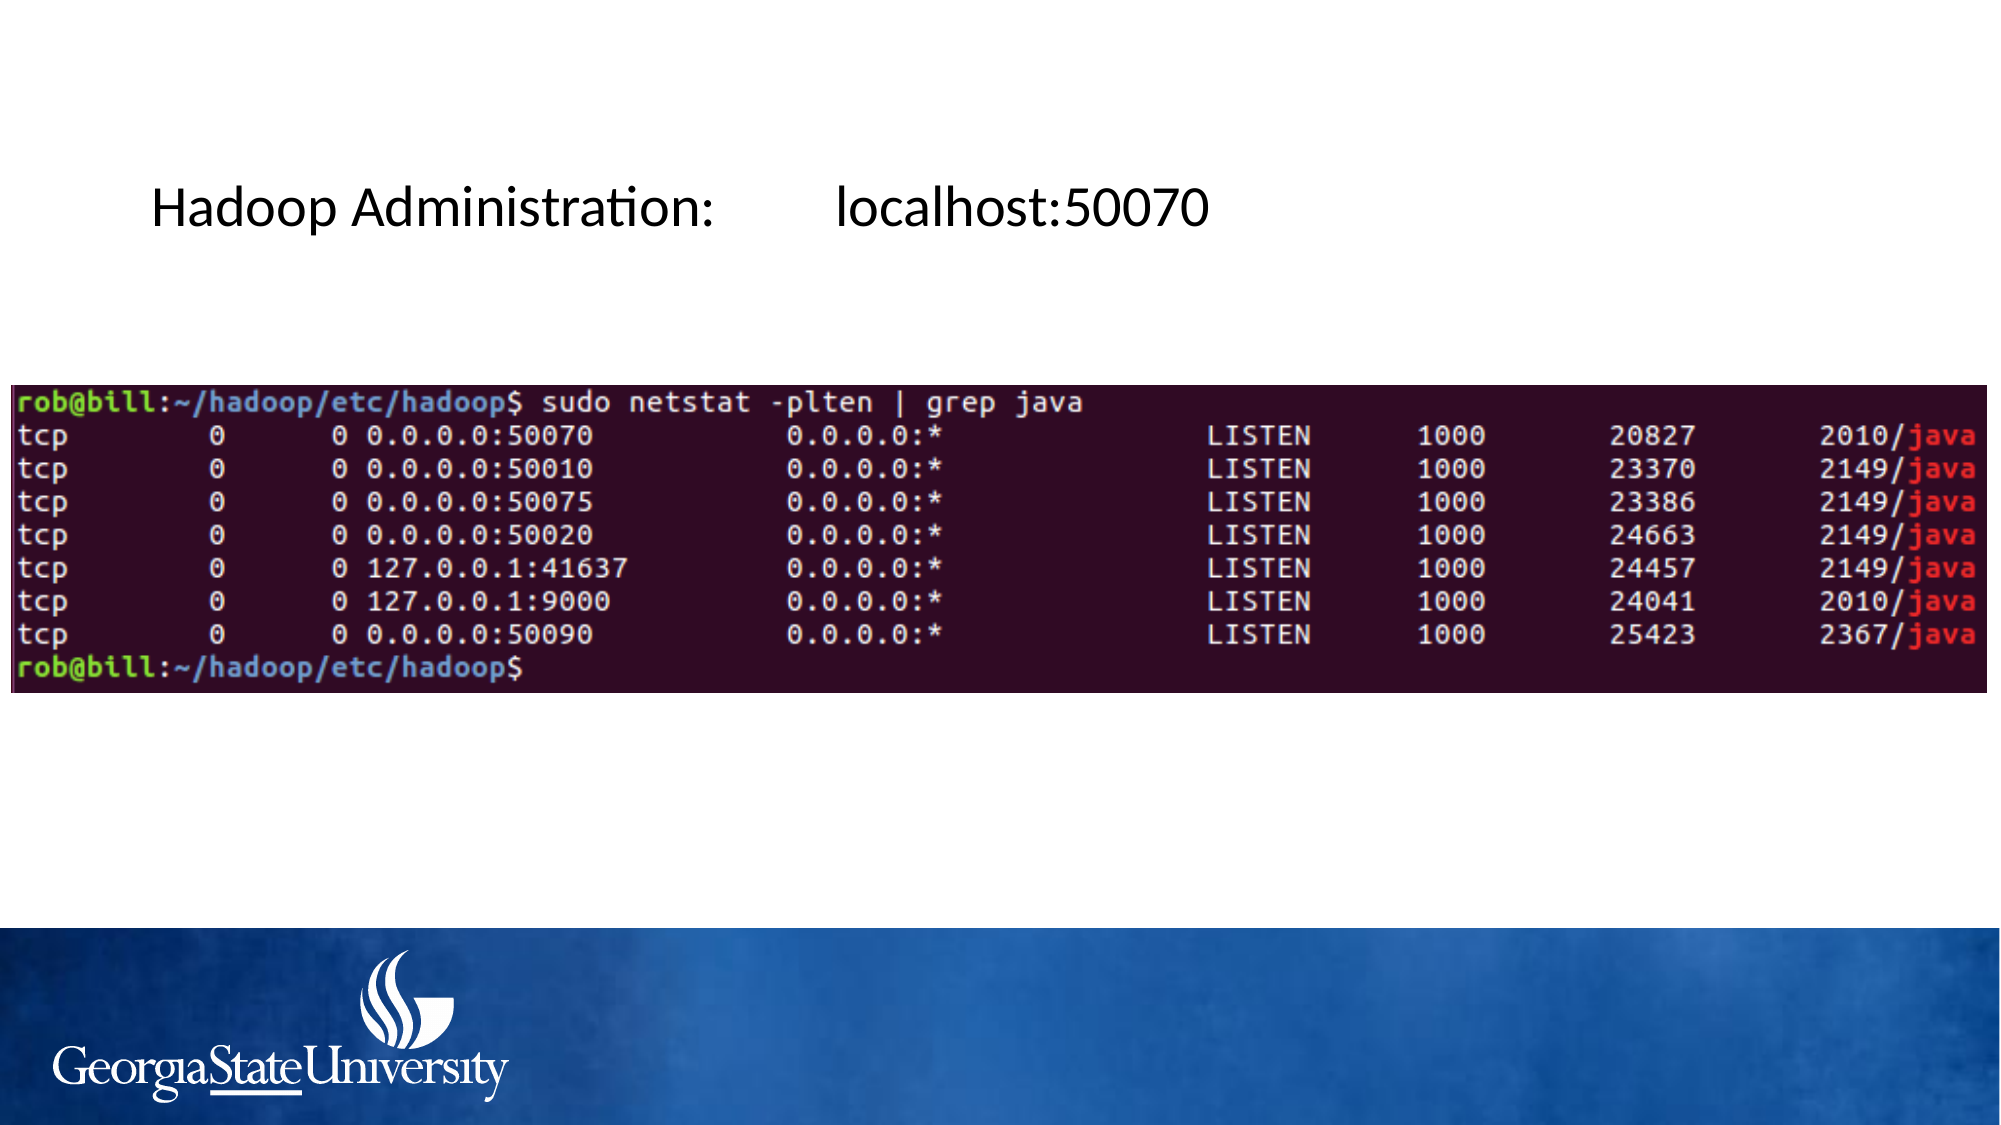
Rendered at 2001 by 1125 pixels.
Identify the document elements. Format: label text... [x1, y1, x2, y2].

picture [0, 928, 2000, 1125]
picture [11, 385, 1987, 693]
list Hadoop Administration: localhost:50070 [136, 169, 1241, 255]
